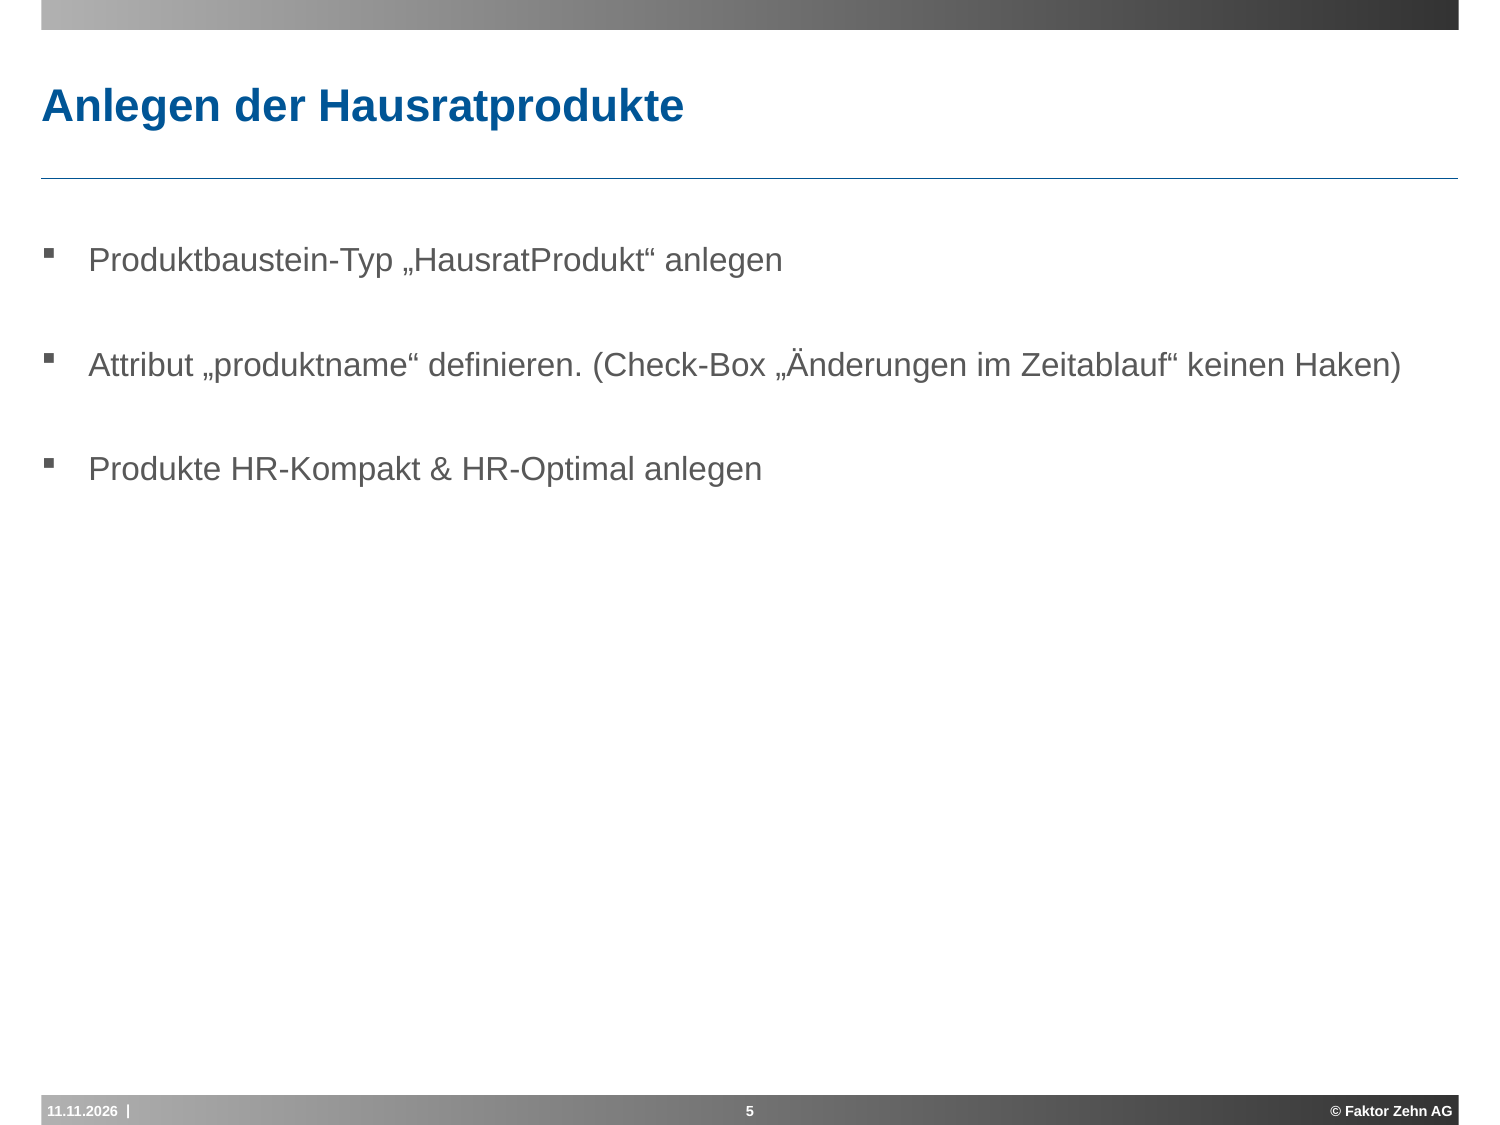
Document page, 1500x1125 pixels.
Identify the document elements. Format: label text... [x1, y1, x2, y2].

picture [142, 1095, 717, 1125]
slide_number 5 [717, 1095, 783, 1125]
title Anlegen der Hausratprodukte [41, 29, 1459, 178]
list Produktbaustein-Typ „HausratProdukt“ anlegen Attribut „produktname“ definieren. (Check-Box „Änderungen im Zeitablauf“ keinen Haken) Produkte HR-Kompakt & HR-Optimal anlegen [41, 237, 1459, 1059]
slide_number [41, 1095, 142, 1125]
picture [783, 1095, 1459, 1125]
picture [41, 0, 1459, 29]
